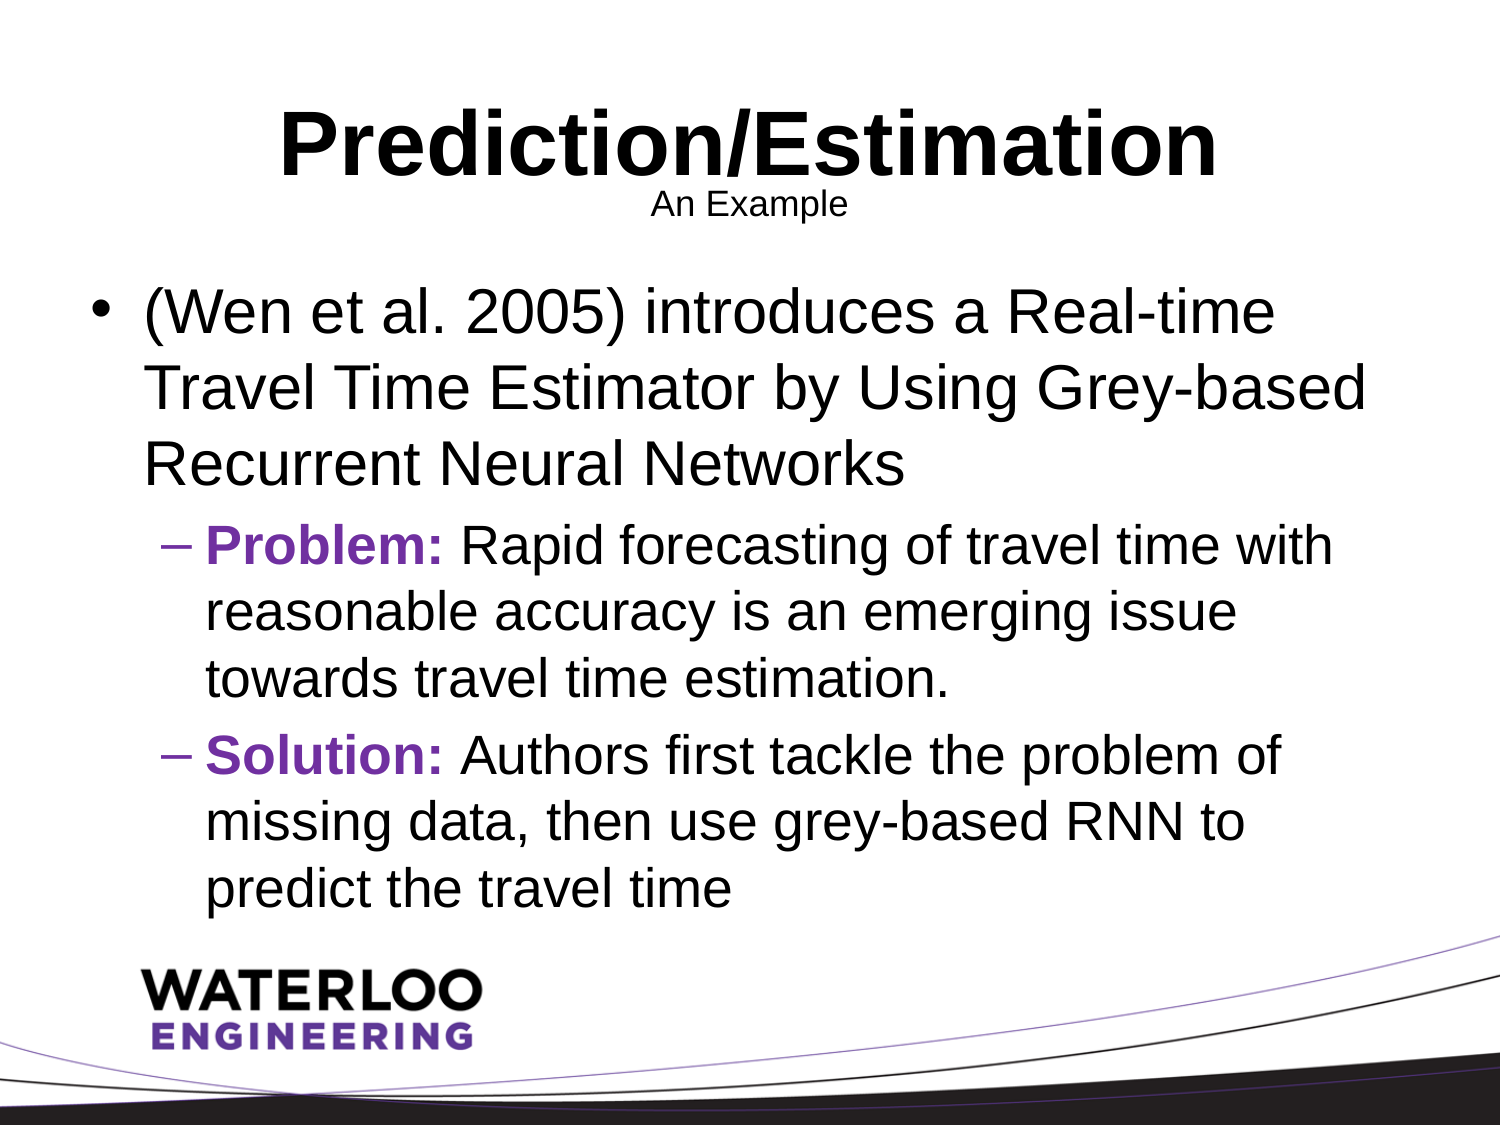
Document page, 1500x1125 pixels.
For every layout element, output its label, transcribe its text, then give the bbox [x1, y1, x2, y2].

list (Wen et al. 2005) introduces a Real-time Travel Time Estimator by Using Grey-based Recurrent Neural Networks Problem: Rapid forecasting of travel time with reasonable accuracy is an emerging issue towards travel time estimation. Solution: Authors first tackle the problem of missing data, then use grey-based RNN to predict the travel time [75, 262, 1425, 931]
title Prediction/Estimation [75, 45, 1425, 172]
text_box An Example [74, 172, 1425, 232]
picture [0, 0, 1500, 1125]
